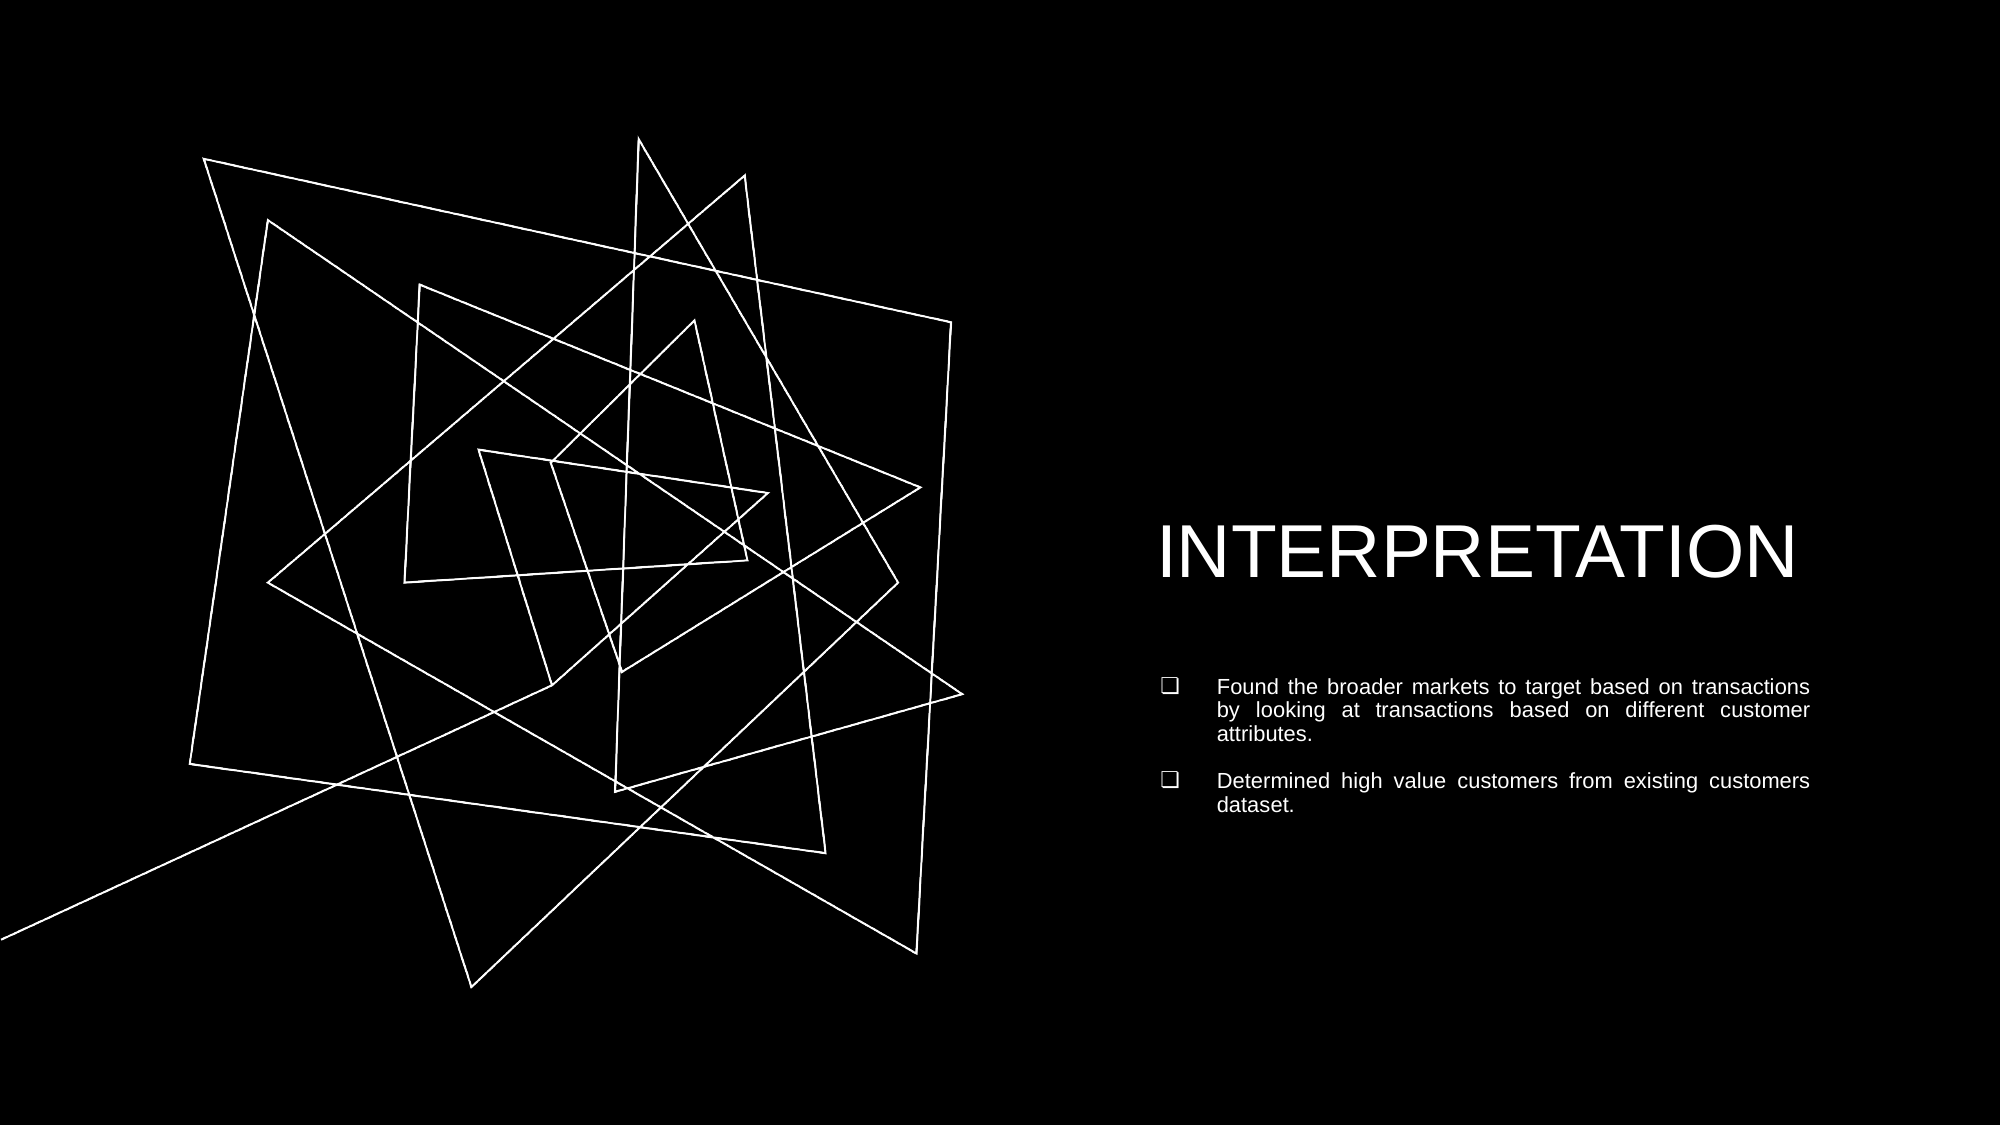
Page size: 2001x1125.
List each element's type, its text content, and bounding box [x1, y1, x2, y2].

subtitle Found the broader markets to target based on transactions by looking at transactions based on different customer attributes. Determined high value customers from existing customers dataset. Utilise findings to find the broader markets to target based on customers demographics and attributes (Section: Interpretation). Utilise findings to find the broader markets to target based on customers demographics and attributes (Section: Interpretatio [1141, 617, 1827, 1014]
title INTERPRETATION [1141, 320, 1827, 602]
picture [0, 135, 965, 989]
